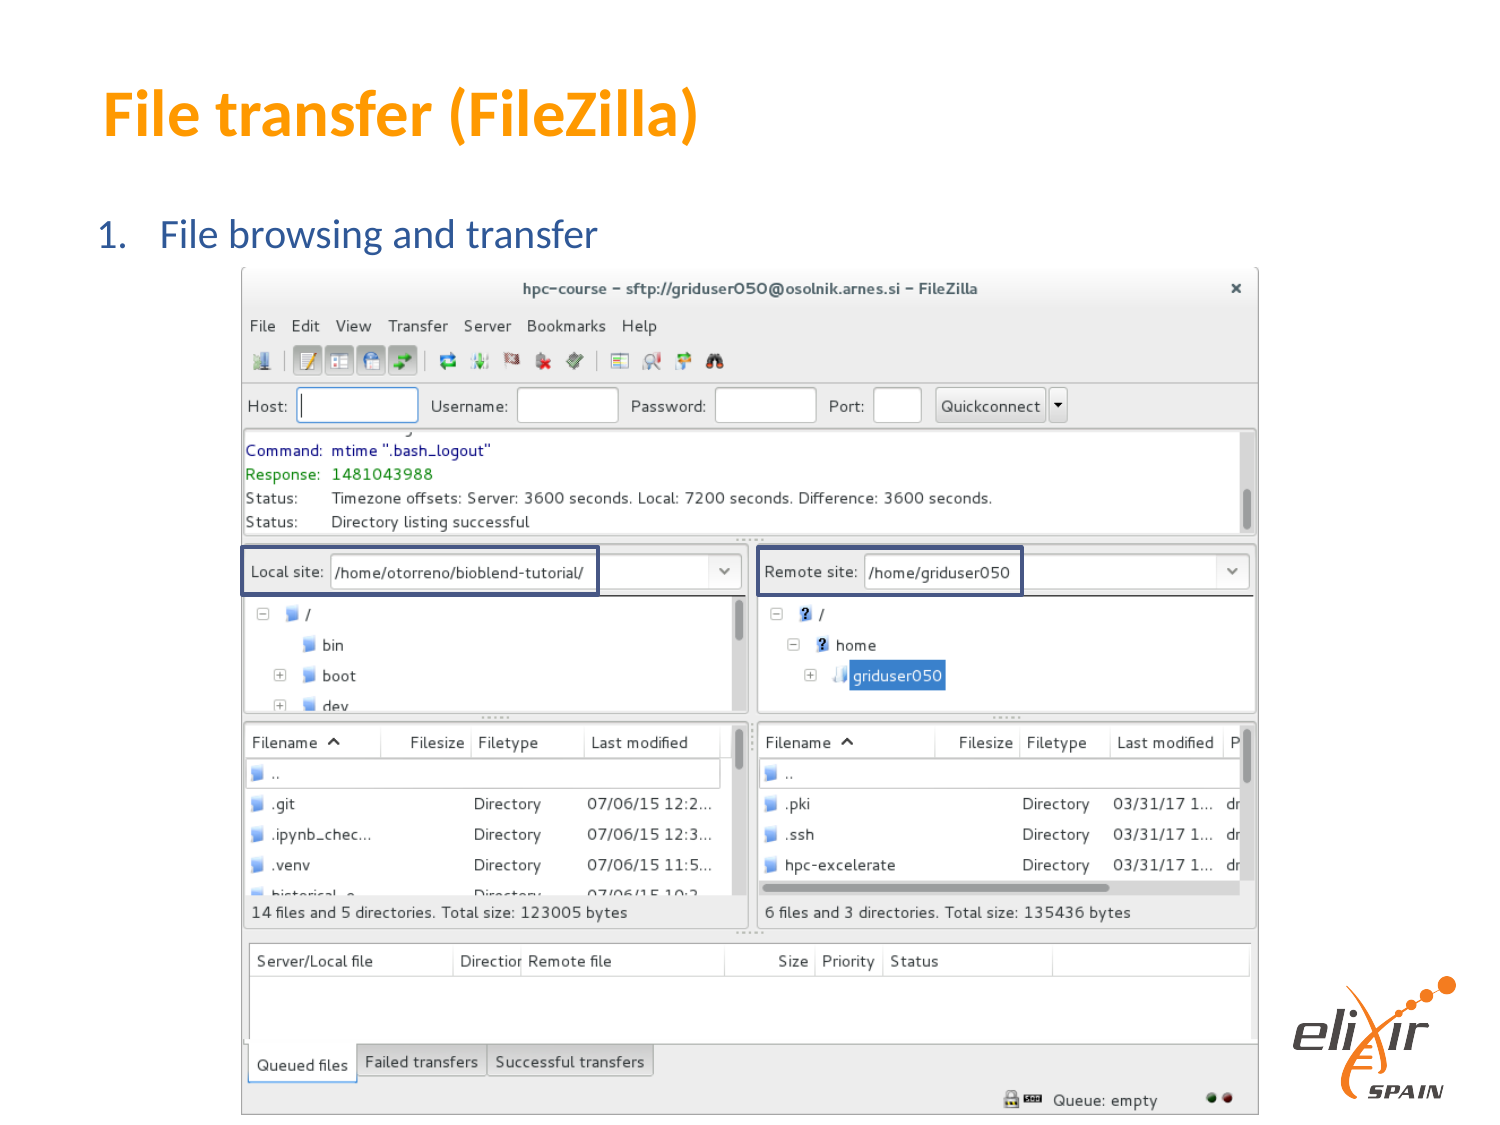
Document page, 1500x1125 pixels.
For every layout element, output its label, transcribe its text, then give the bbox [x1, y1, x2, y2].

title File transfer (FileZilla) [88, 54, 1426, 161]
list File browsing and transfer [81, 184, 1419, 1027]
picture [240, 267, 1260, 1115]
picture [1293, 976, 1456, 1099]
